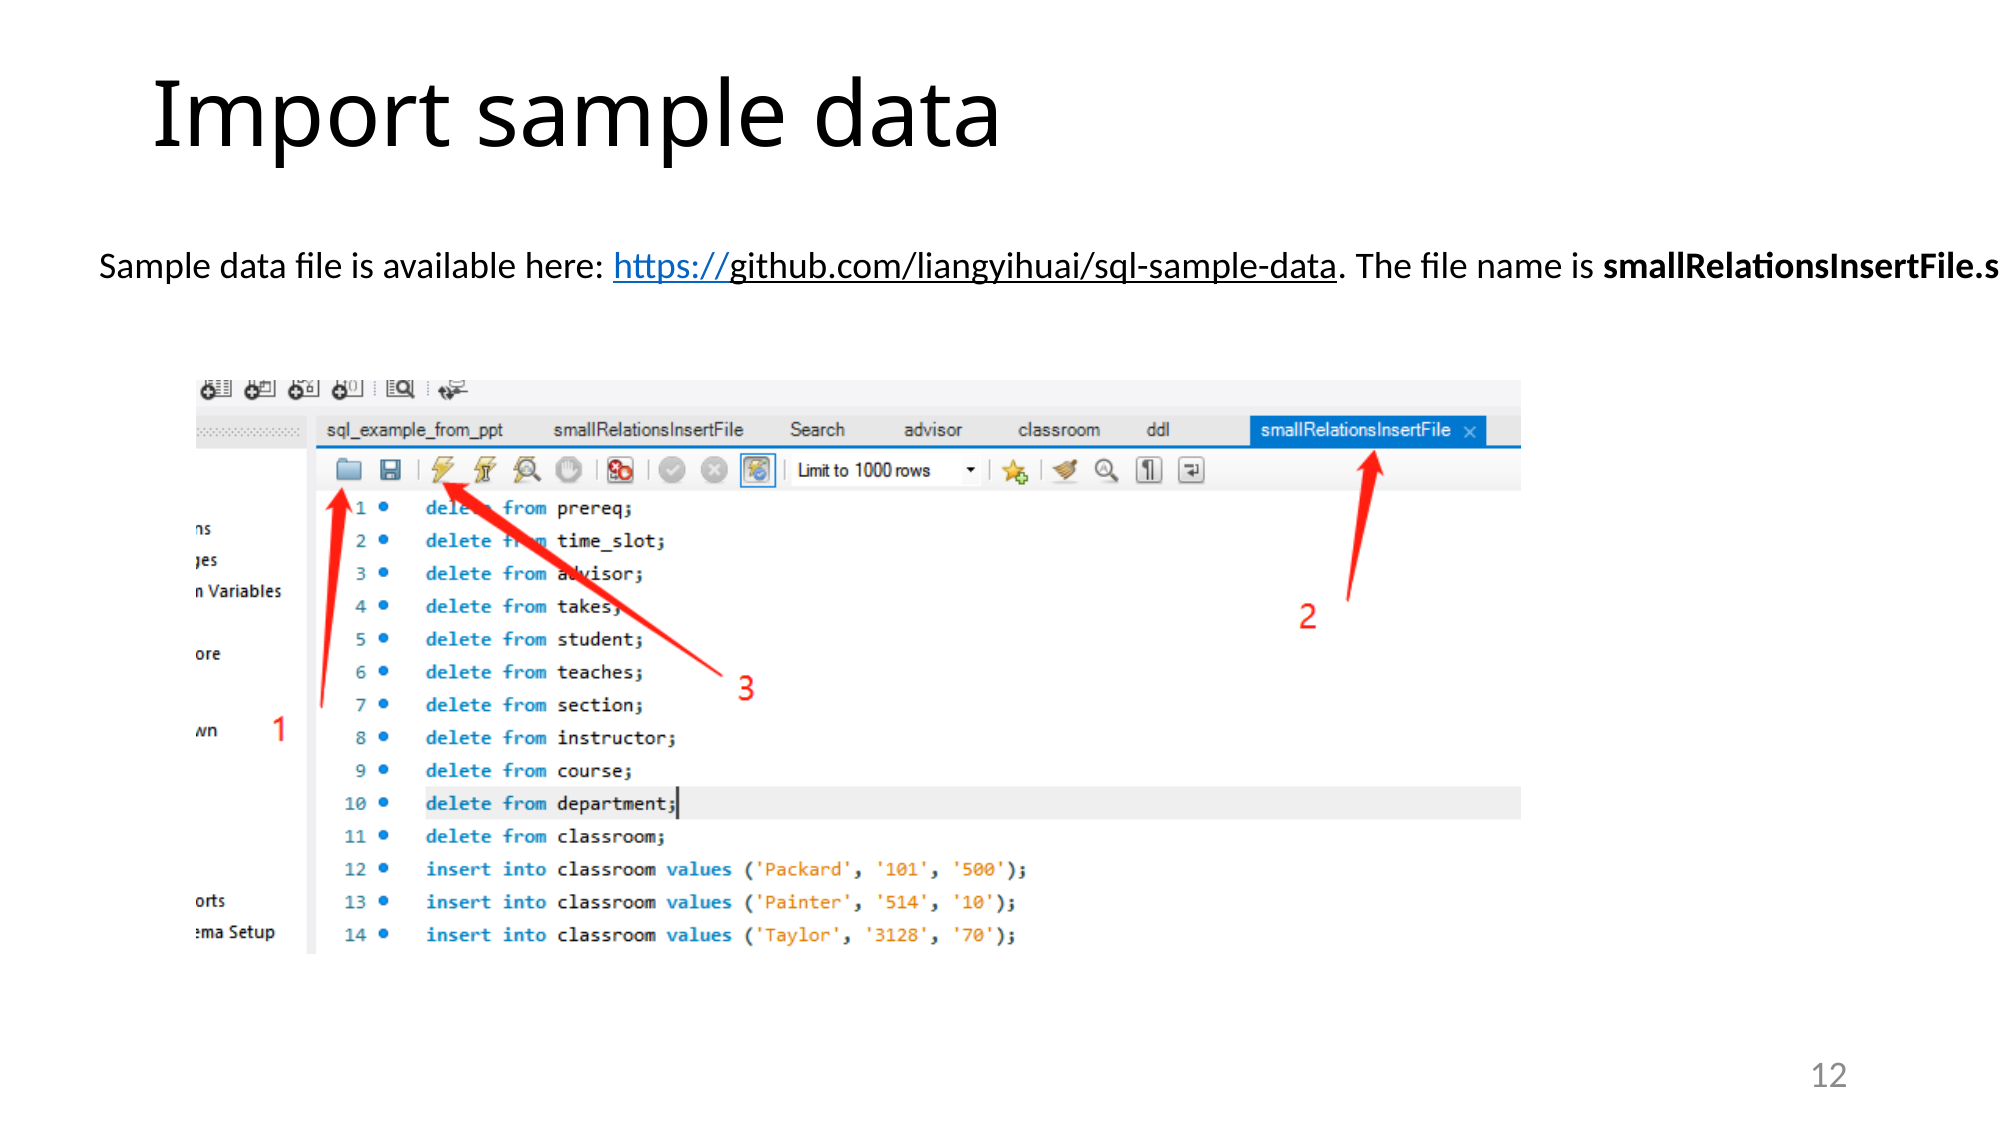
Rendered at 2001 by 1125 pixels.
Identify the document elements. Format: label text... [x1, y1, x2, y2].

text_box Sample data file is available here: https://github.com/liangyihuai/sql-sample-data. The file name is smallRelationsInsertFile.sql [84, 233, 2000, 294]
picture [196, 380, 1521, 954]
title Import sample data [137, 59, 1863, 175]
slide_number 12 [1412, 1042, 1863, 1103]
